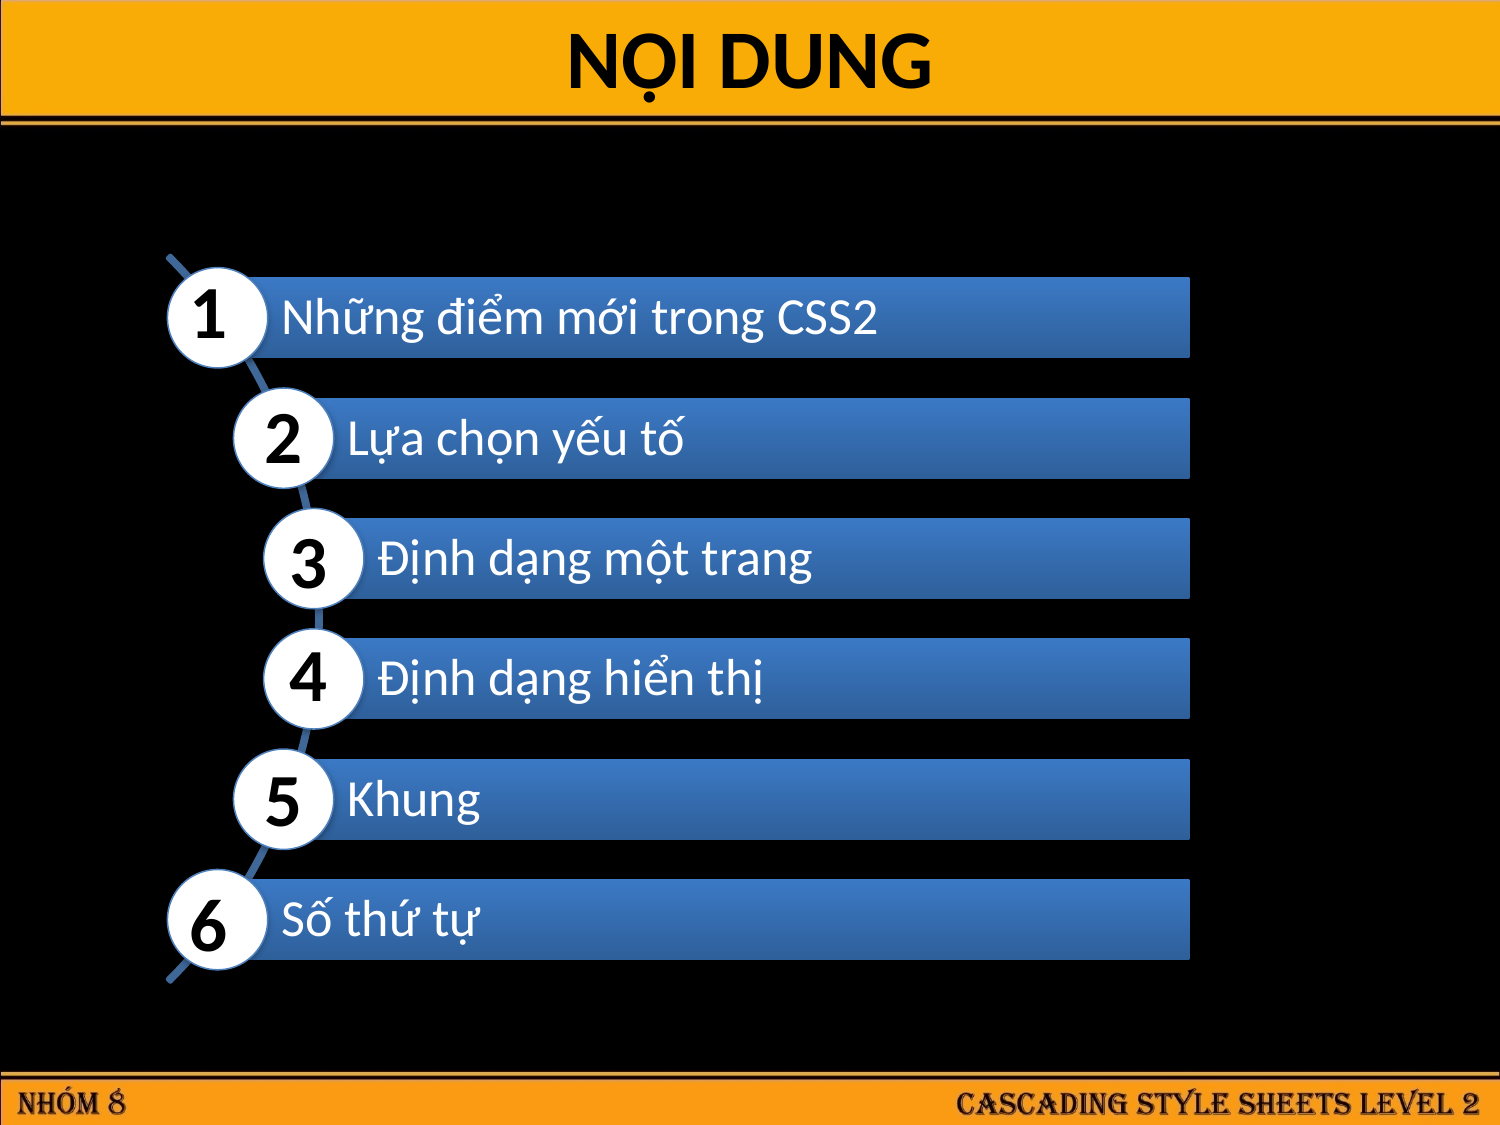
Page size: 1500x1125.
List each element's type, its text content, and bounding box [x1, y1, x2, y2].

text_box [155, 237, 1201, 1001]
text_box Nội dung [0, 0, 1500, 113]
picture [0, 113, 1500, 1125]
